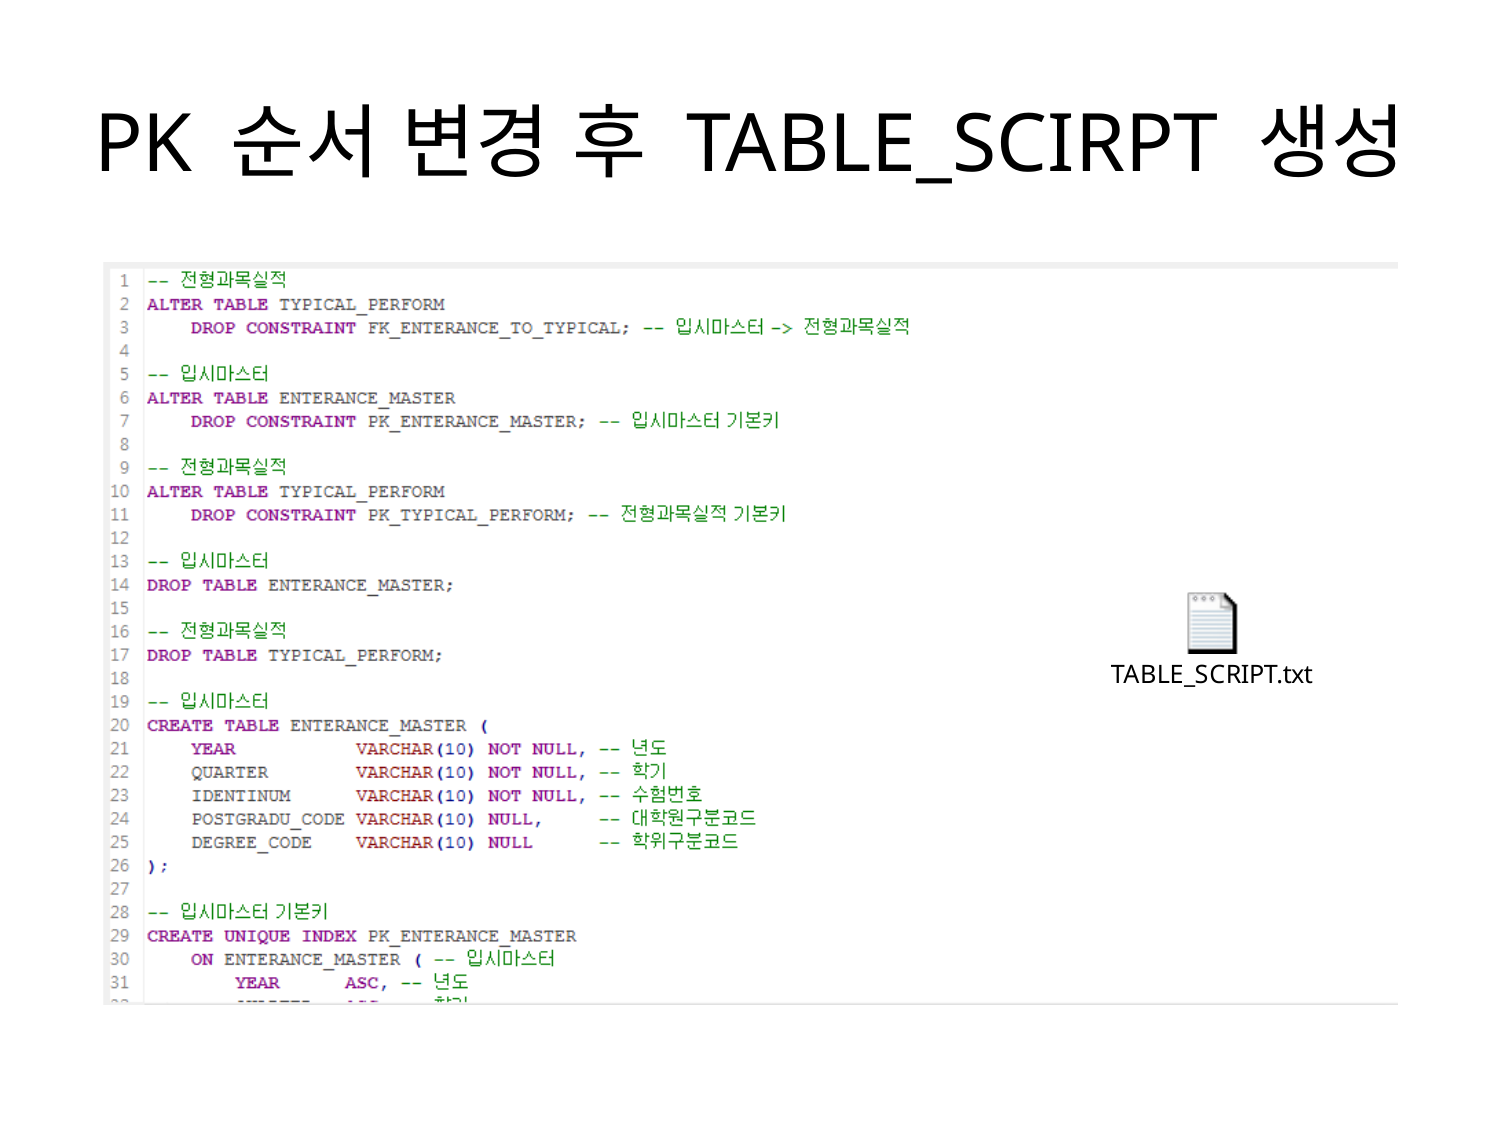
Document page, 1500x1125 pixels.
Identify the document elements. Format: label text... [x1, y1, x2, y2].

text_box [1089, 585, 1334, 699]
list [102, 262, 1398, 1006]
title PK 순서 변경 후 TABLE_SCIRPT 생성 [75, 45, 1425, 233]
